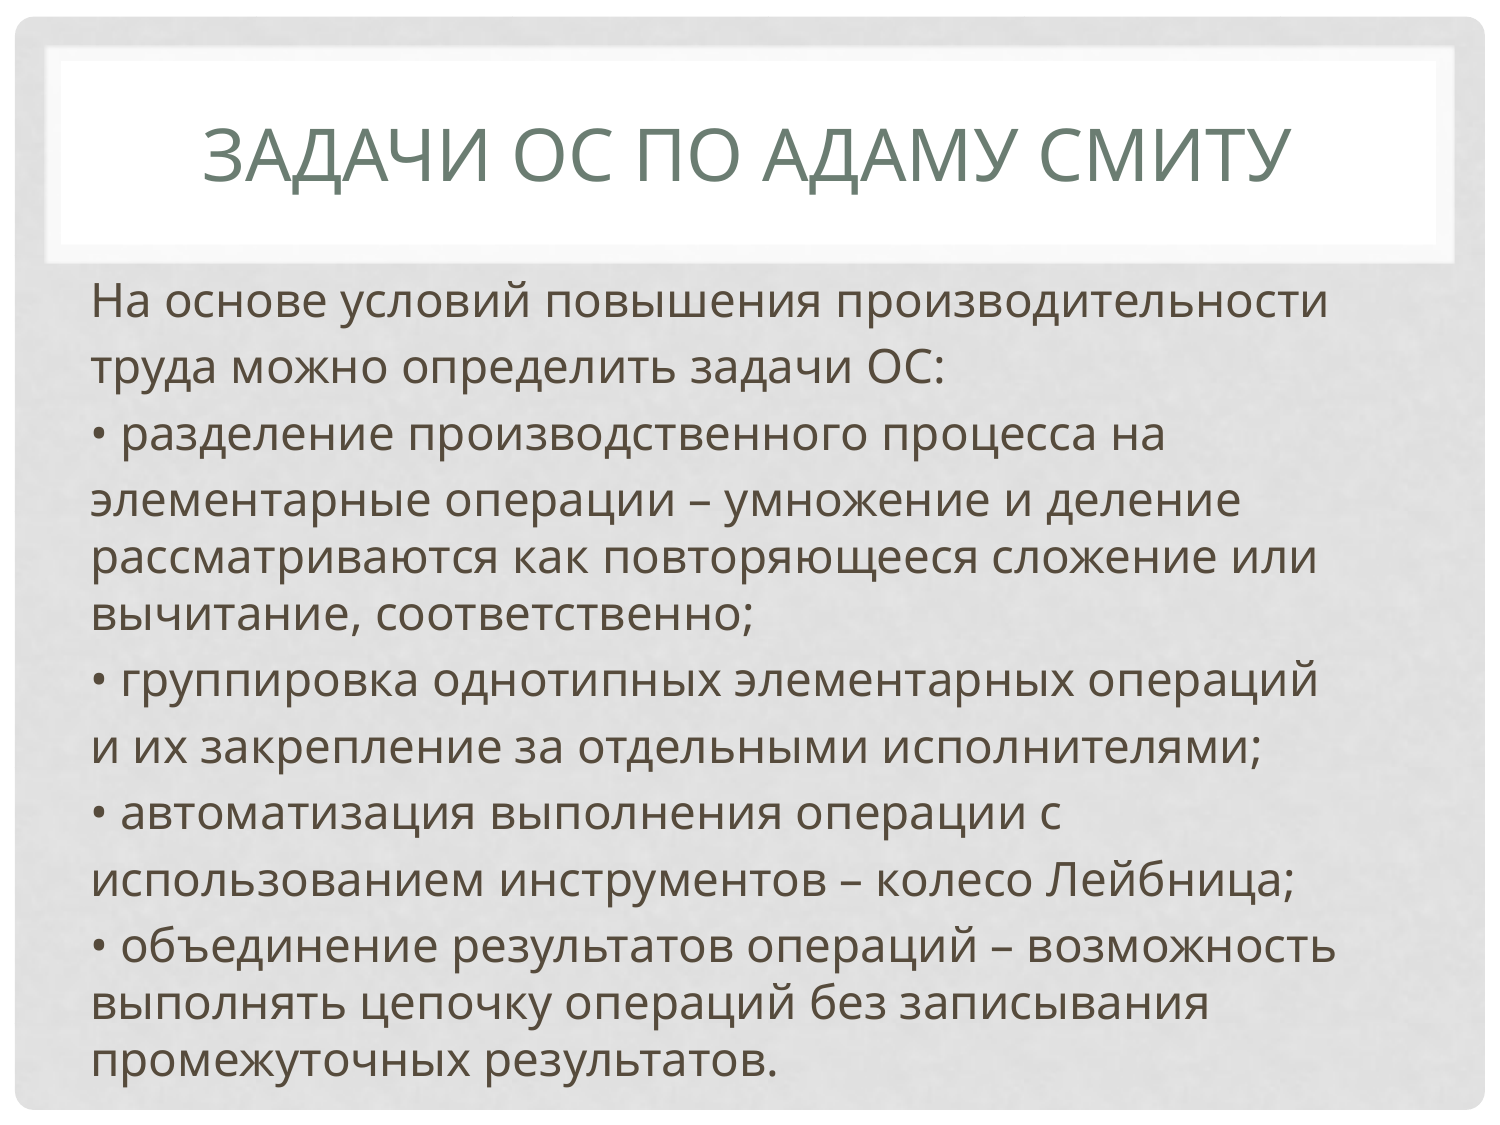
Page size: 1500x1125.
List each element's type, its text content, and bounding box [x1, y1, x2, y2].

list На основе условий повышения производительности труда можно определить задачи ОС: • разделение производственного процесса на элементарные операции – умножение и деление рассматриваются как повторяющееся сложение или вычитание, соответственно; • группировка однотипных элементарных операций и их закрепление за отдельными исполнителями; • автоматизация выполнения операции с использованием инструментов – колесо Лейбница; • объединение результатов операций – возможность выполнять цепочку операций без записывания промежуточных результатов. [75, 262, 1425, 1094]
title Задачи ОС по Адаму Смиту [69, 66, 1425, 238]
